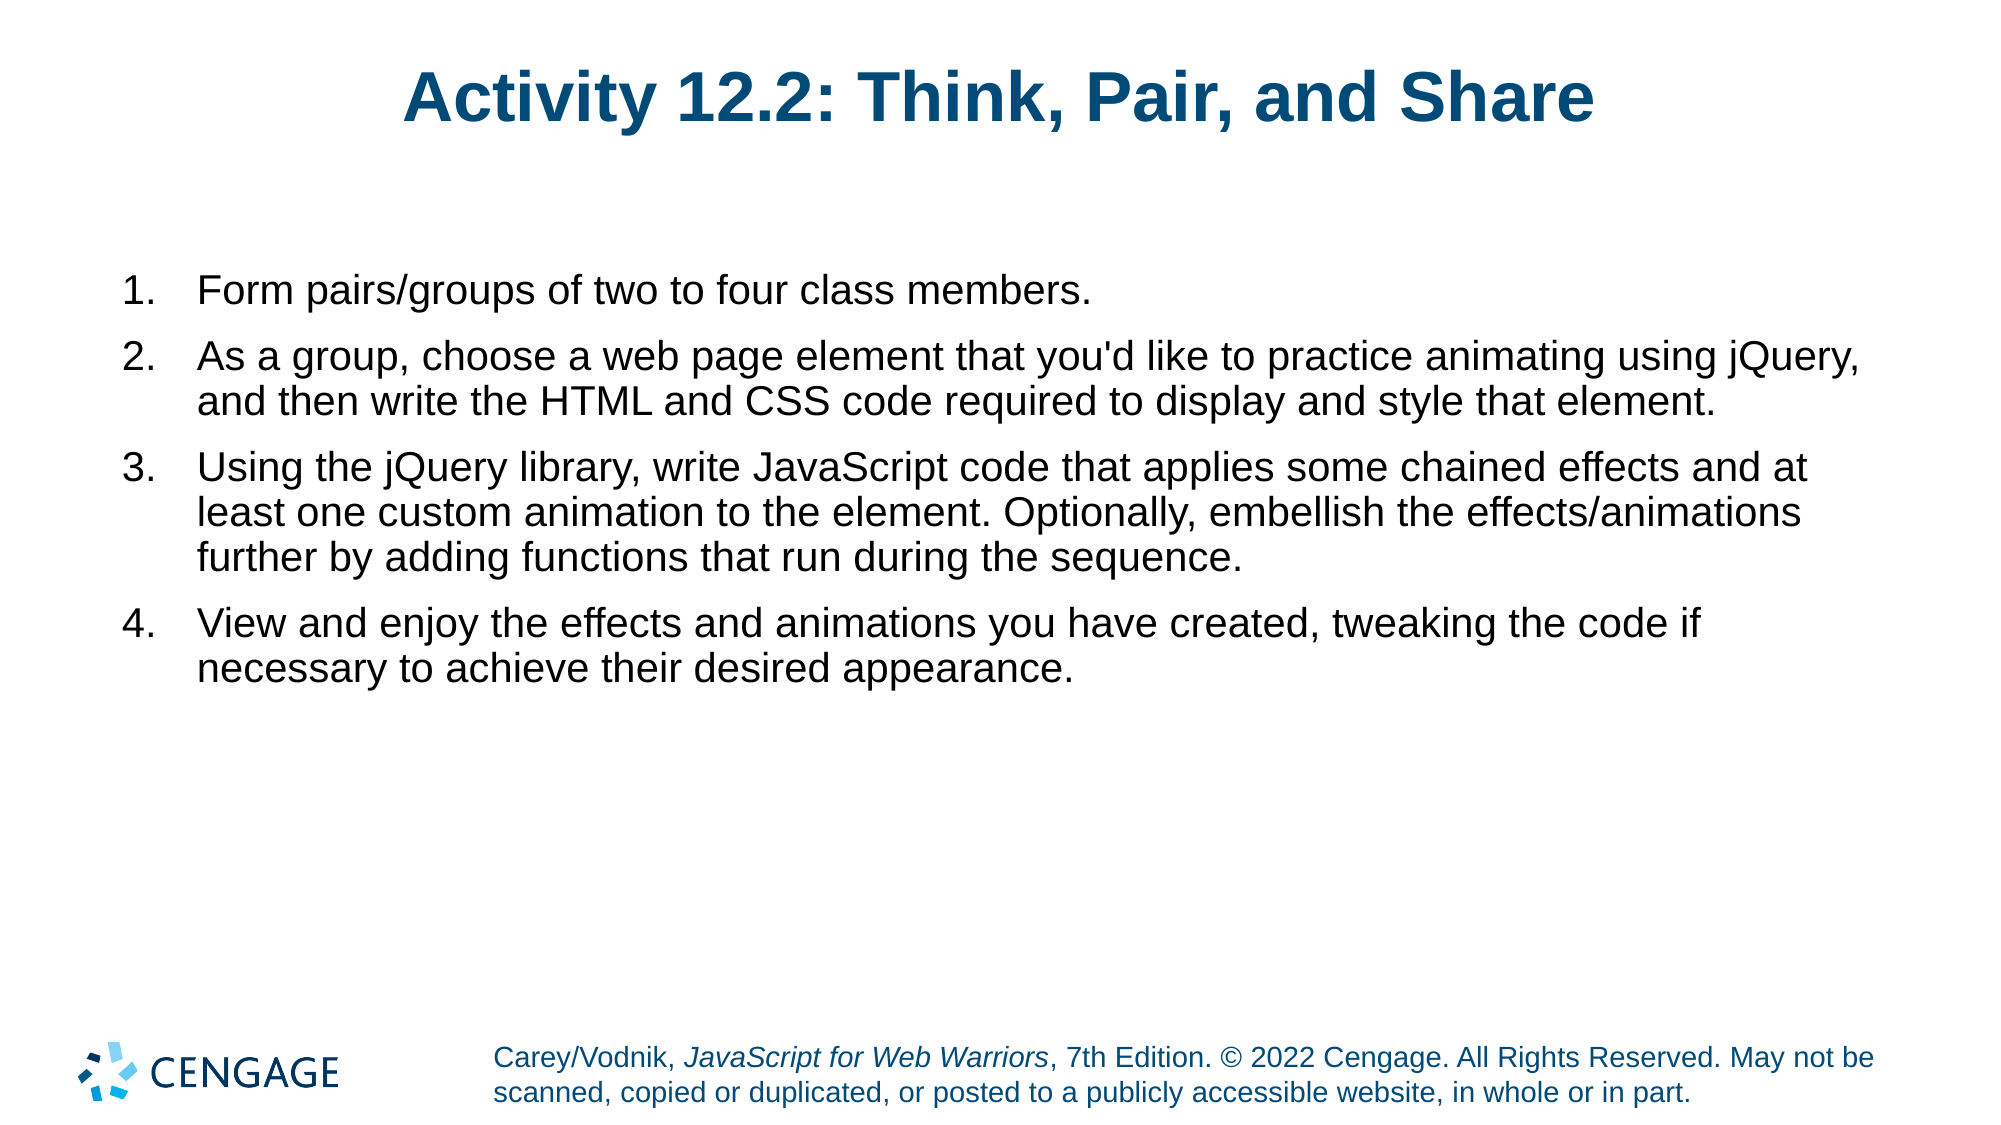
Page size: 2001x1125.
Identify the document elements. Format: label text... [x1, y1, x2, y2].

picture [78, 1042, 338, 1101]
list Form pairs/groups of two to four class members. As a group, choose a web page element that you'd like to practice animating using jQuery, and then write the HTML and CSS code required to display and style that element. Using the jQuery library, write JavaScript code that applies some chained effects and at least one custom animation to the element. Optionally, embellish the effects/animations further by adding functions that run during the sequence. View and enjoy the effects and animations you have created, tweaking the code if necessary to achieve their desired appearance. [121, 268, 1880, 990]
title Activity 12.2: Think, Pair, and Share [137, 59, 1863, 171]
